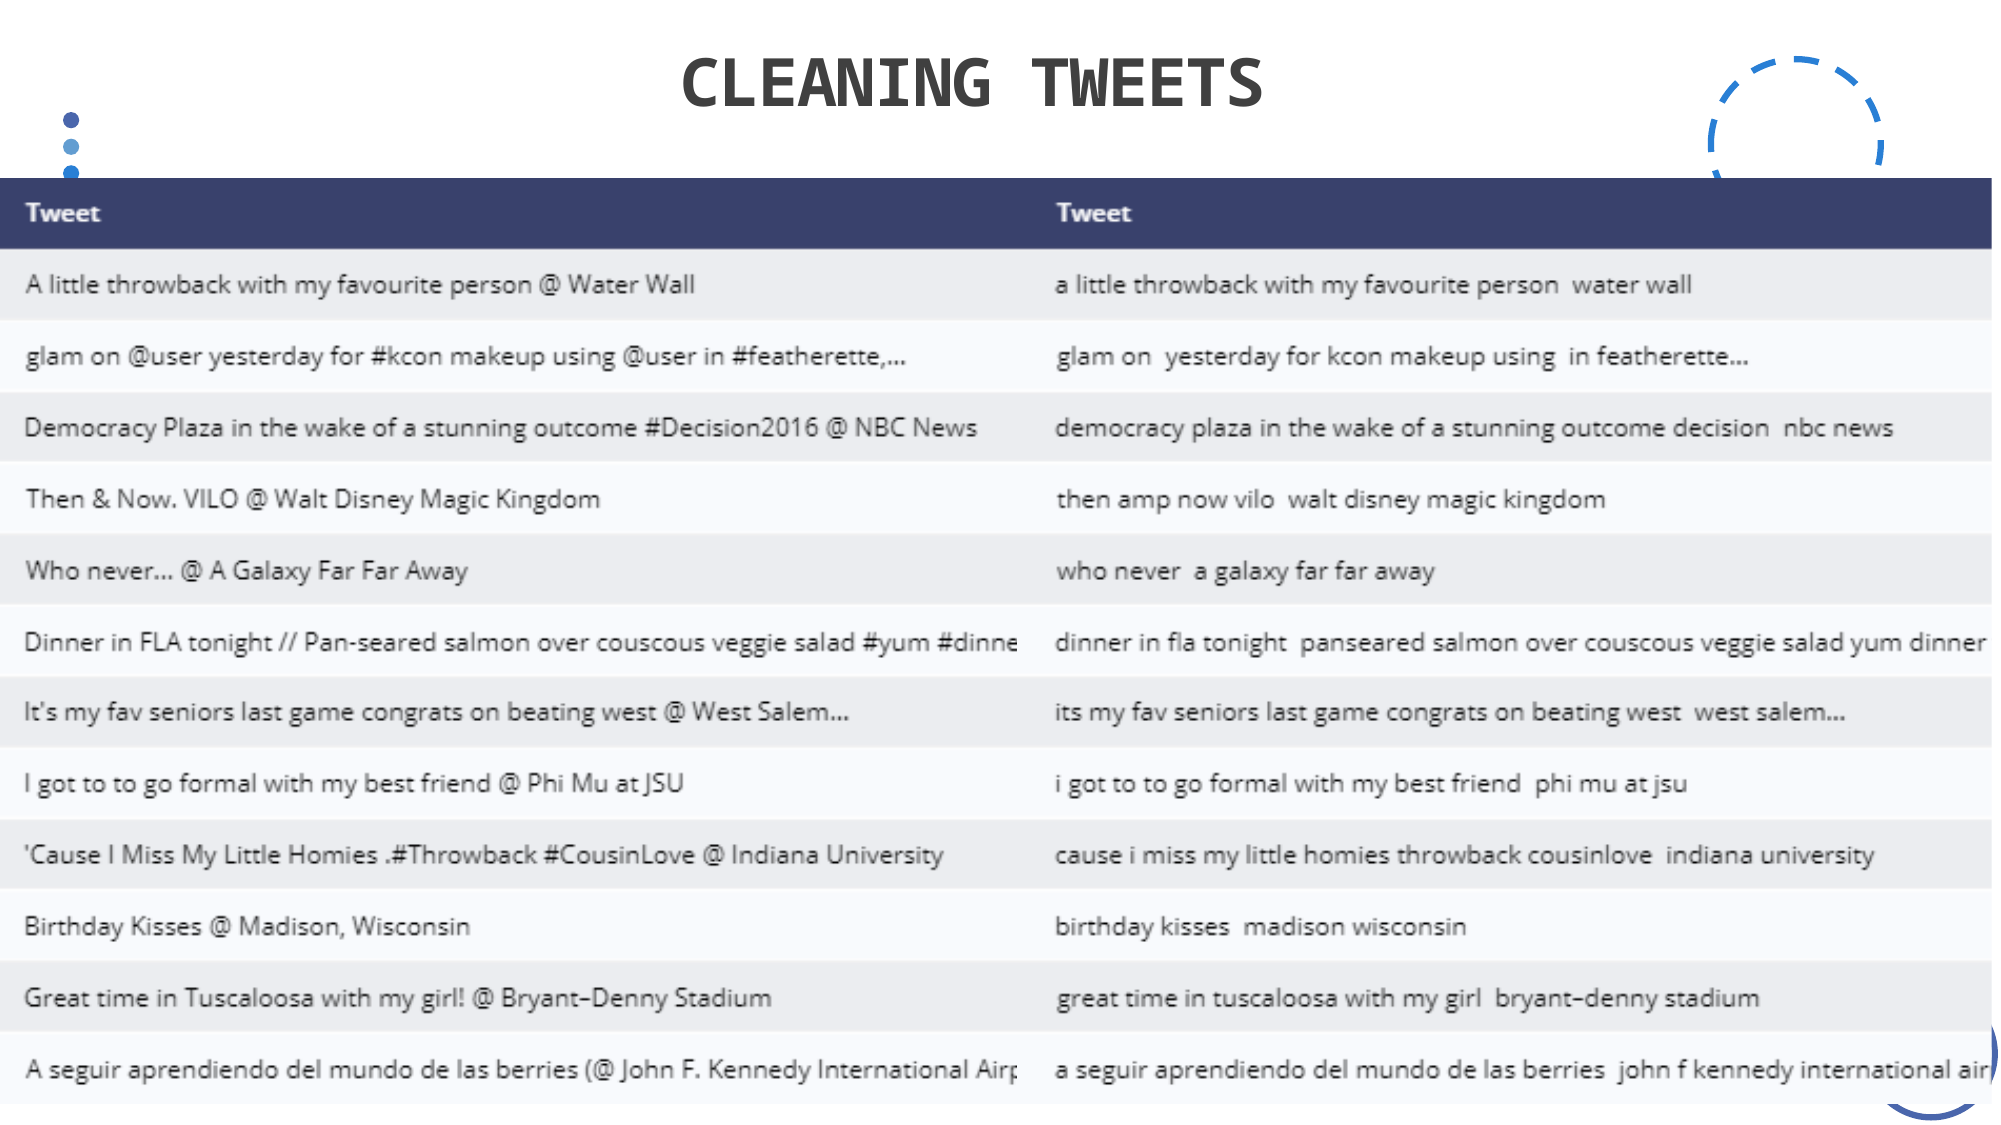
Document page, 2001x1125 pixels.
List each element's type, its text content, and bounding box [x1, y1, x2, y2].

picture [0, 177, 1993, 1105]
title CLEANING tweets [441, 16, 1505, 153]
